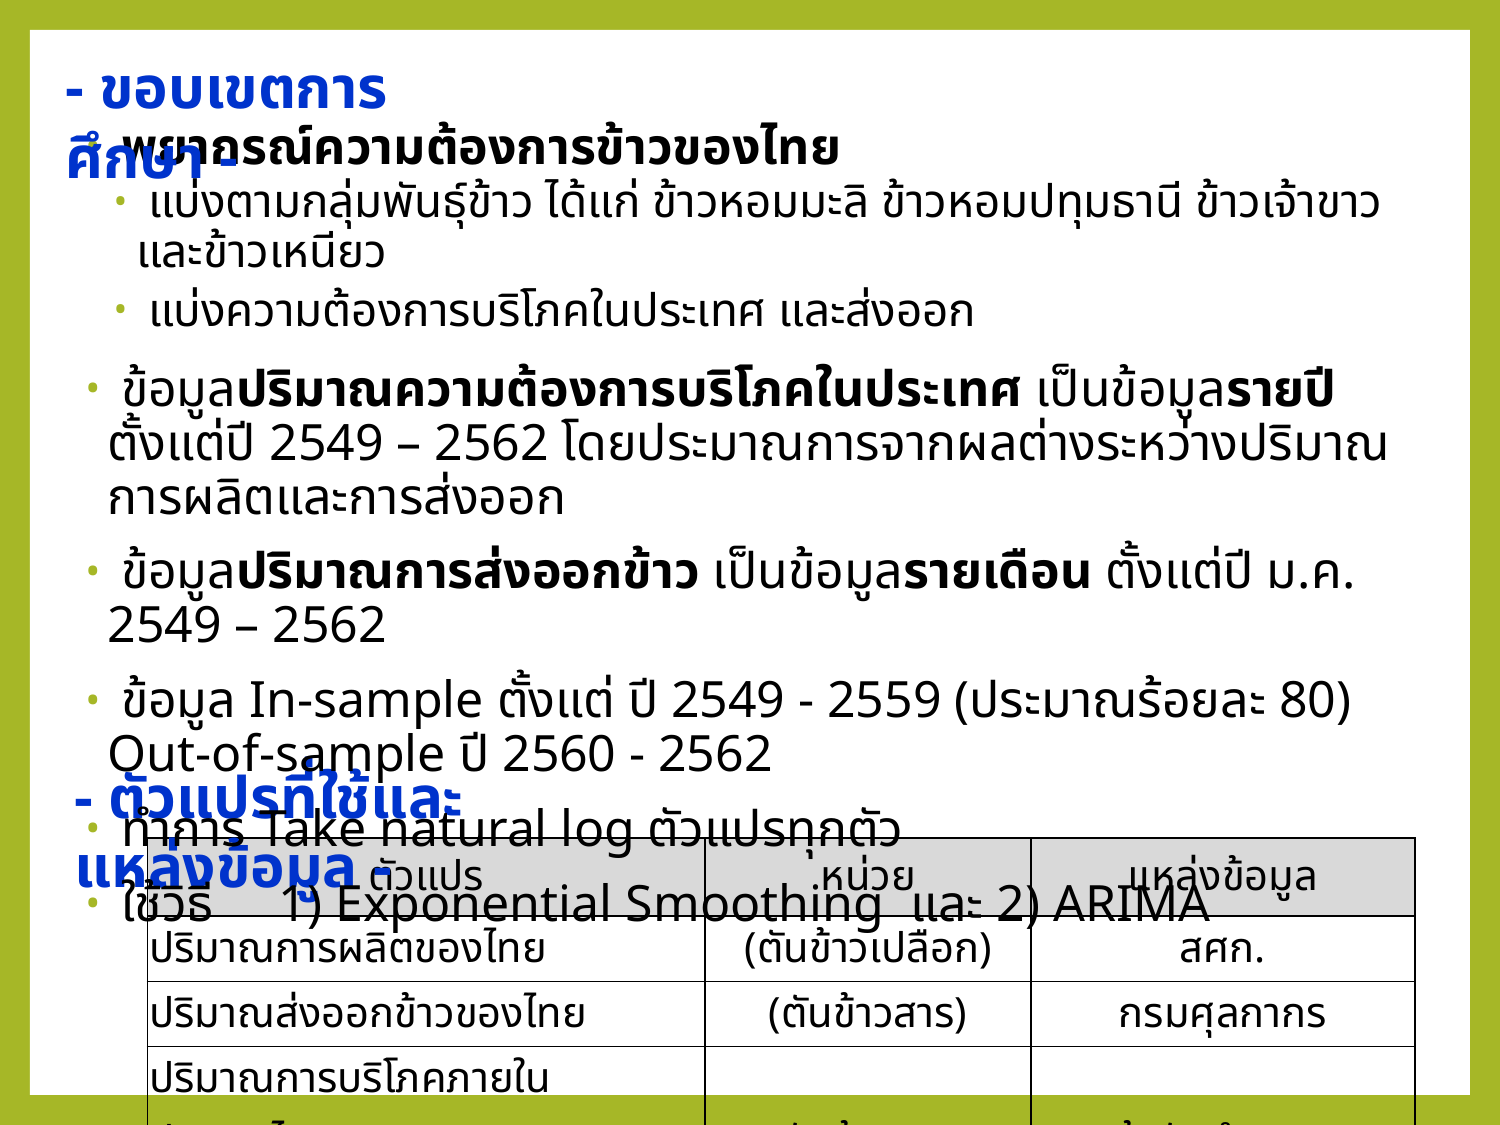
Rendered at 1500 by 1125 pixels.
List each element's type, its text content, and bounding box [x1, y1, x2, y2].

table_header ตัวแปร [148, 839, 704, 915]
table_header หน่วย [706, 839, 1030, 915]
table_header แหล่งข้อมูล [1032, 839, 1414, 915]
table_cell ผู้วิจัยคำนวณ [1032, 1047, 1414, 1125]
table_cell ปริมาณการผลิตของไทย [148, 917, 704, 981]
list พยากรณ์ความต้องการข้าวของไทย แบ่งตามกลุ่มพันธุ์ข้าว ได้แก่ ข้าวหอมมะลิ ข้าวหอมปทุมธานี ข้าวเจ้าขาว และข้าวเหนียว แบ่งความต้องการบริโภคในประเทศ และส่งออก ข้อมูลปริมาณความต้องการบริโภคในประเทศ เป็นข้อมูลรายปี ตั้งแต่ปี 2549 – 2562 โดยประมาณการจากผลต่างระหว่างปริมาณการผลิตและการส่งออก ข้อมูลปริมาณการส่งออกข้าว เป็นข้อมูลรายเดือน ตั้งแต่ปี ม.ค. 2549 – 2562 ข้อมูล In-sample ตั้งแต่ ปี 2549 - 2559 (ประมาณร้อยละ 80) Out-of-sample ปี 2560 - 2562 ทำการ Take natural log ตัวแปรทุกตัว ใช้วิธี 1) Exponential Smoothing และ 2) ARIMA [64, 113, 1447, 740]
text_box - ตัวแปรที่ใช้และแหล่งข้อมูล - [59, 752, 595, 907]
table_cell กรมศุลกากร [1032, 982, 1414, 1046]
text_box - ขอบเขตการศึกษา - [50, 42, 500, 198]
table_cell (ตันข้าวสาร) [706, 1047, 1030, 1125]
table_cell ปริมาณการบริโภคภายในประเทศไทย [148, 1047, 704, 1125]
table_cell (ตันข้าวสาร) [706, 982, 1030, 1046]
table_cell สศก. [1032, 917, 1414, 981]
table_cell ปริมาณส่งออกข้าวของไทย [148, 982, 704, 1046]
table_cell (ตันข้าวเปลือก) [706, 917, 1030, 981]
